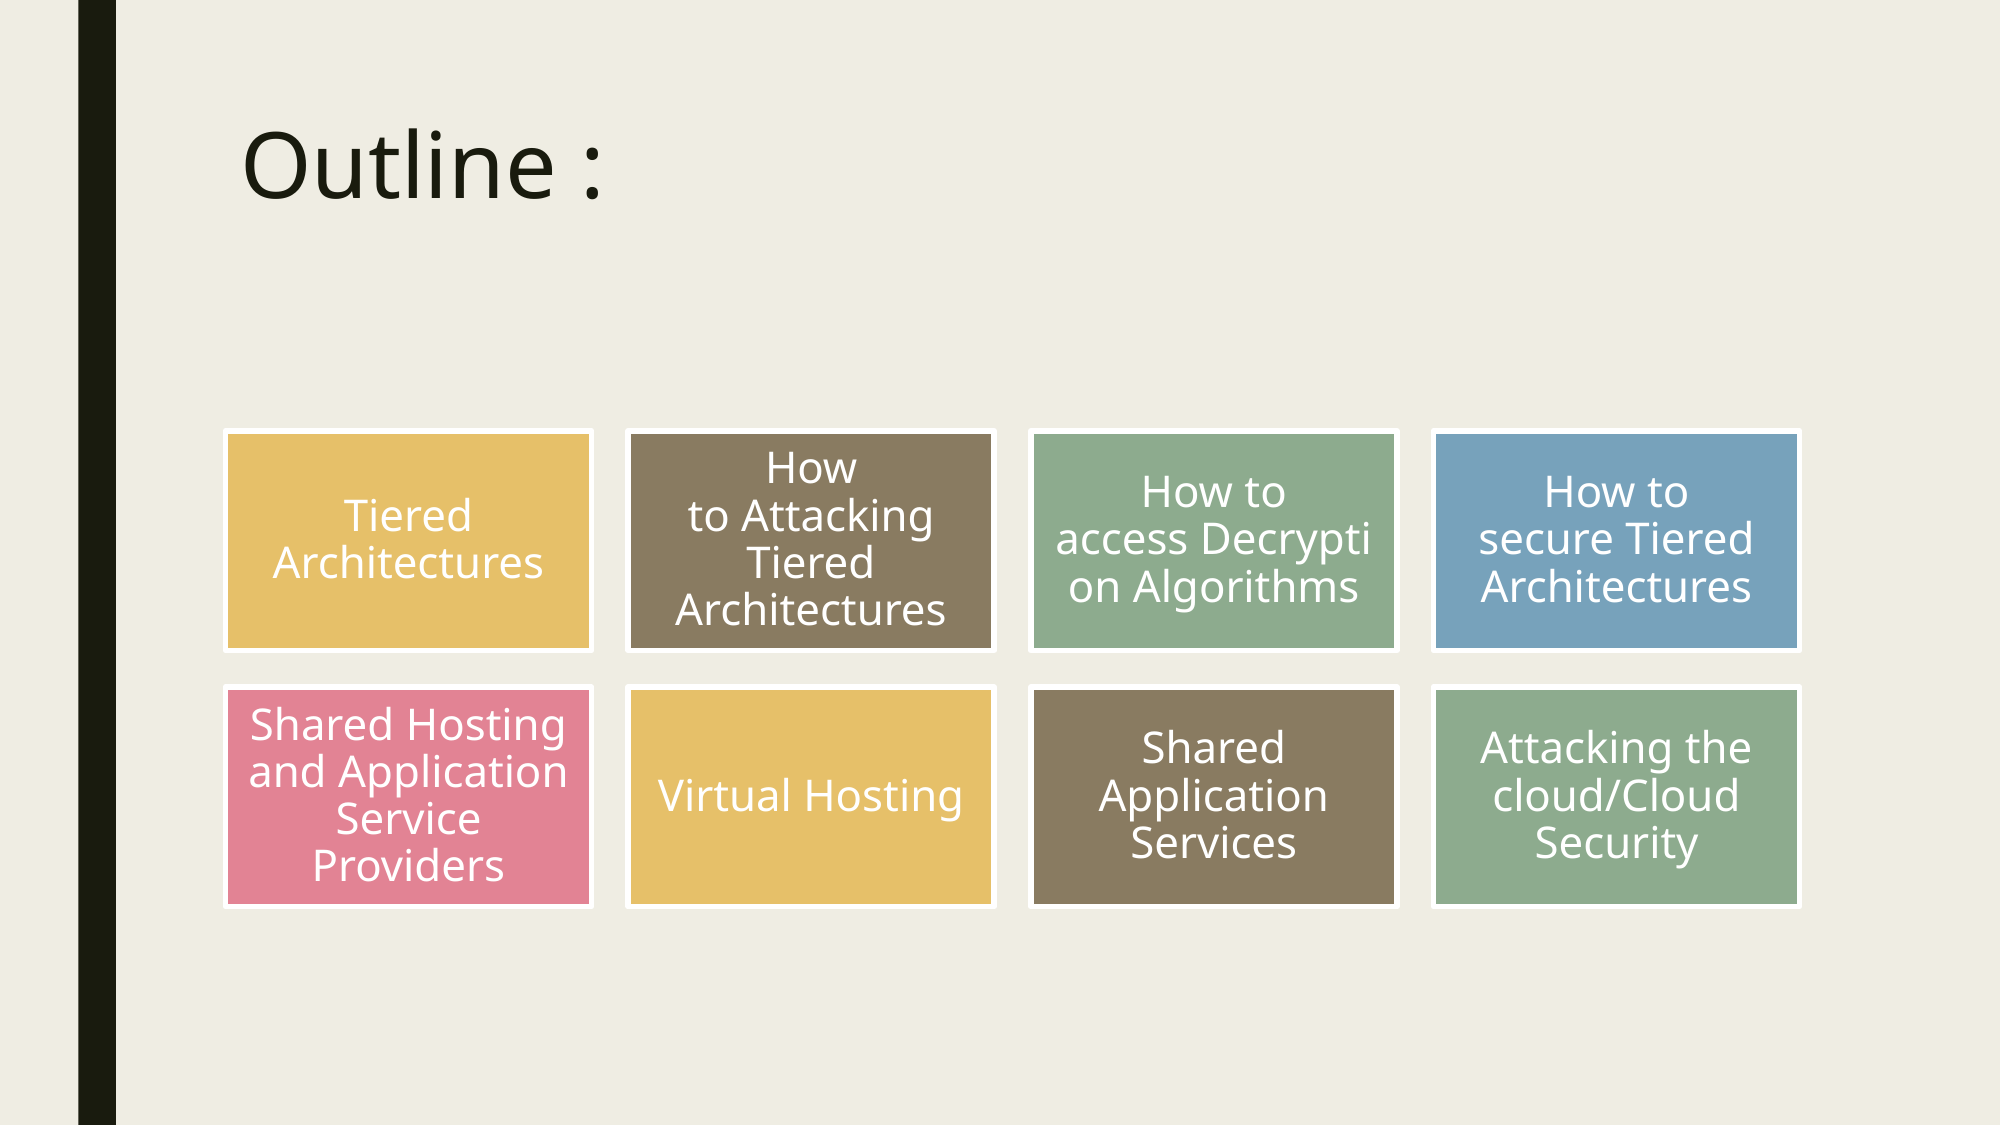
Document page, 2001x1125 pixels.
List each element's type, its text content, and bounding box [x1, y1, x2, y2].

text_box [224, 374, 1800, 963]
title Outline : [225, 112, 1800, 357]
